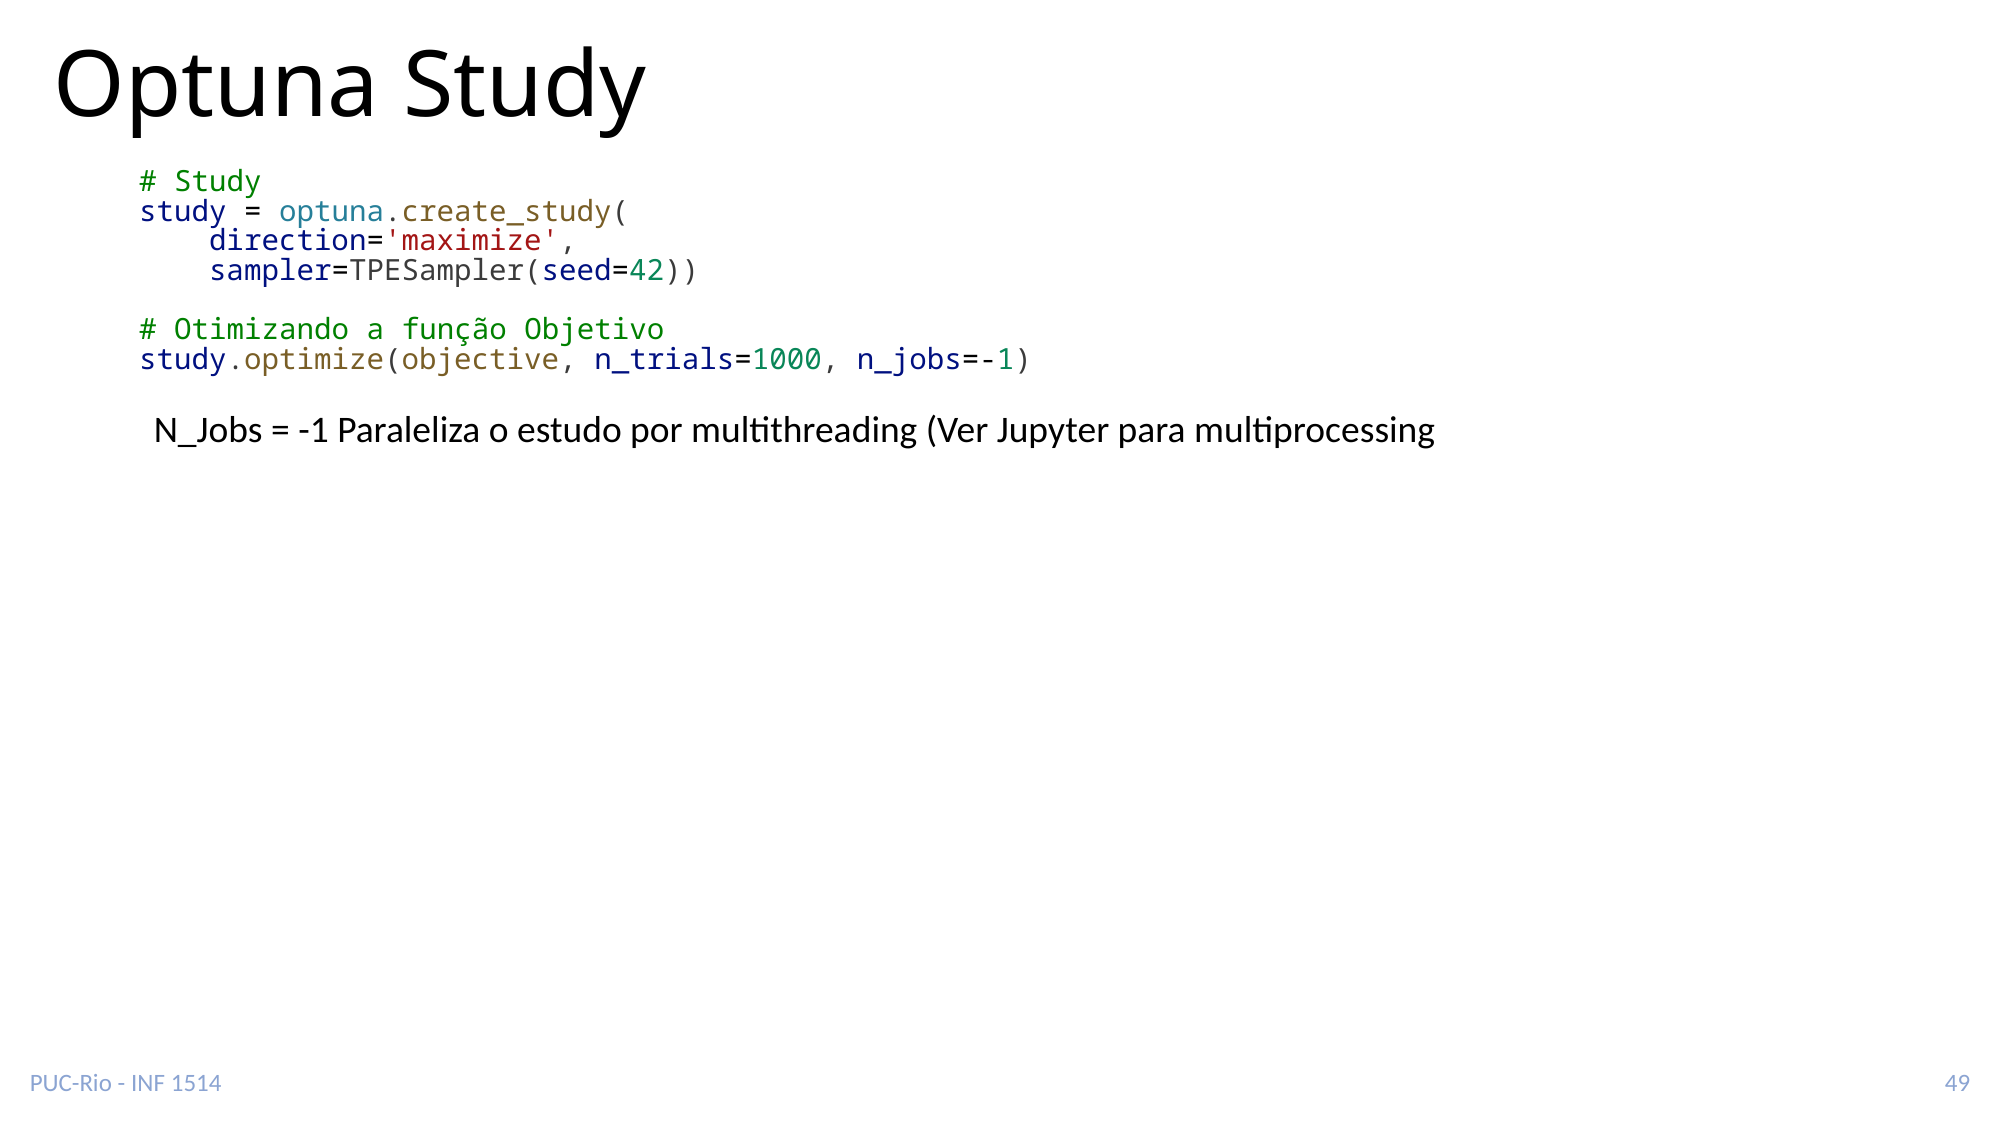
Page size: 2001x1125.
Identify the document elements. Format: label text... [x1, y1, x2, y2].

text_box N_Jobs = -1 Paraleliza o estudo por multithreading (Ver Jupyter para multiprocessing [139, 397, 1490, 458]
text_box # Study study = optuna.create_study( direction='maximize', sampler=TPESampler(seed=42)) # Otimizando a função Objetivo study.optimize(objective, n_trials=1000, n_jobs=-1) [124, 160, 1833, 413]
footer PUC-Rio - INF 1514 [14, 1051, 690, 1112]
slide_number 49 [1535, 1051, 1986, 1112]
title Optuna Study [38, 13, 1962, 161]
